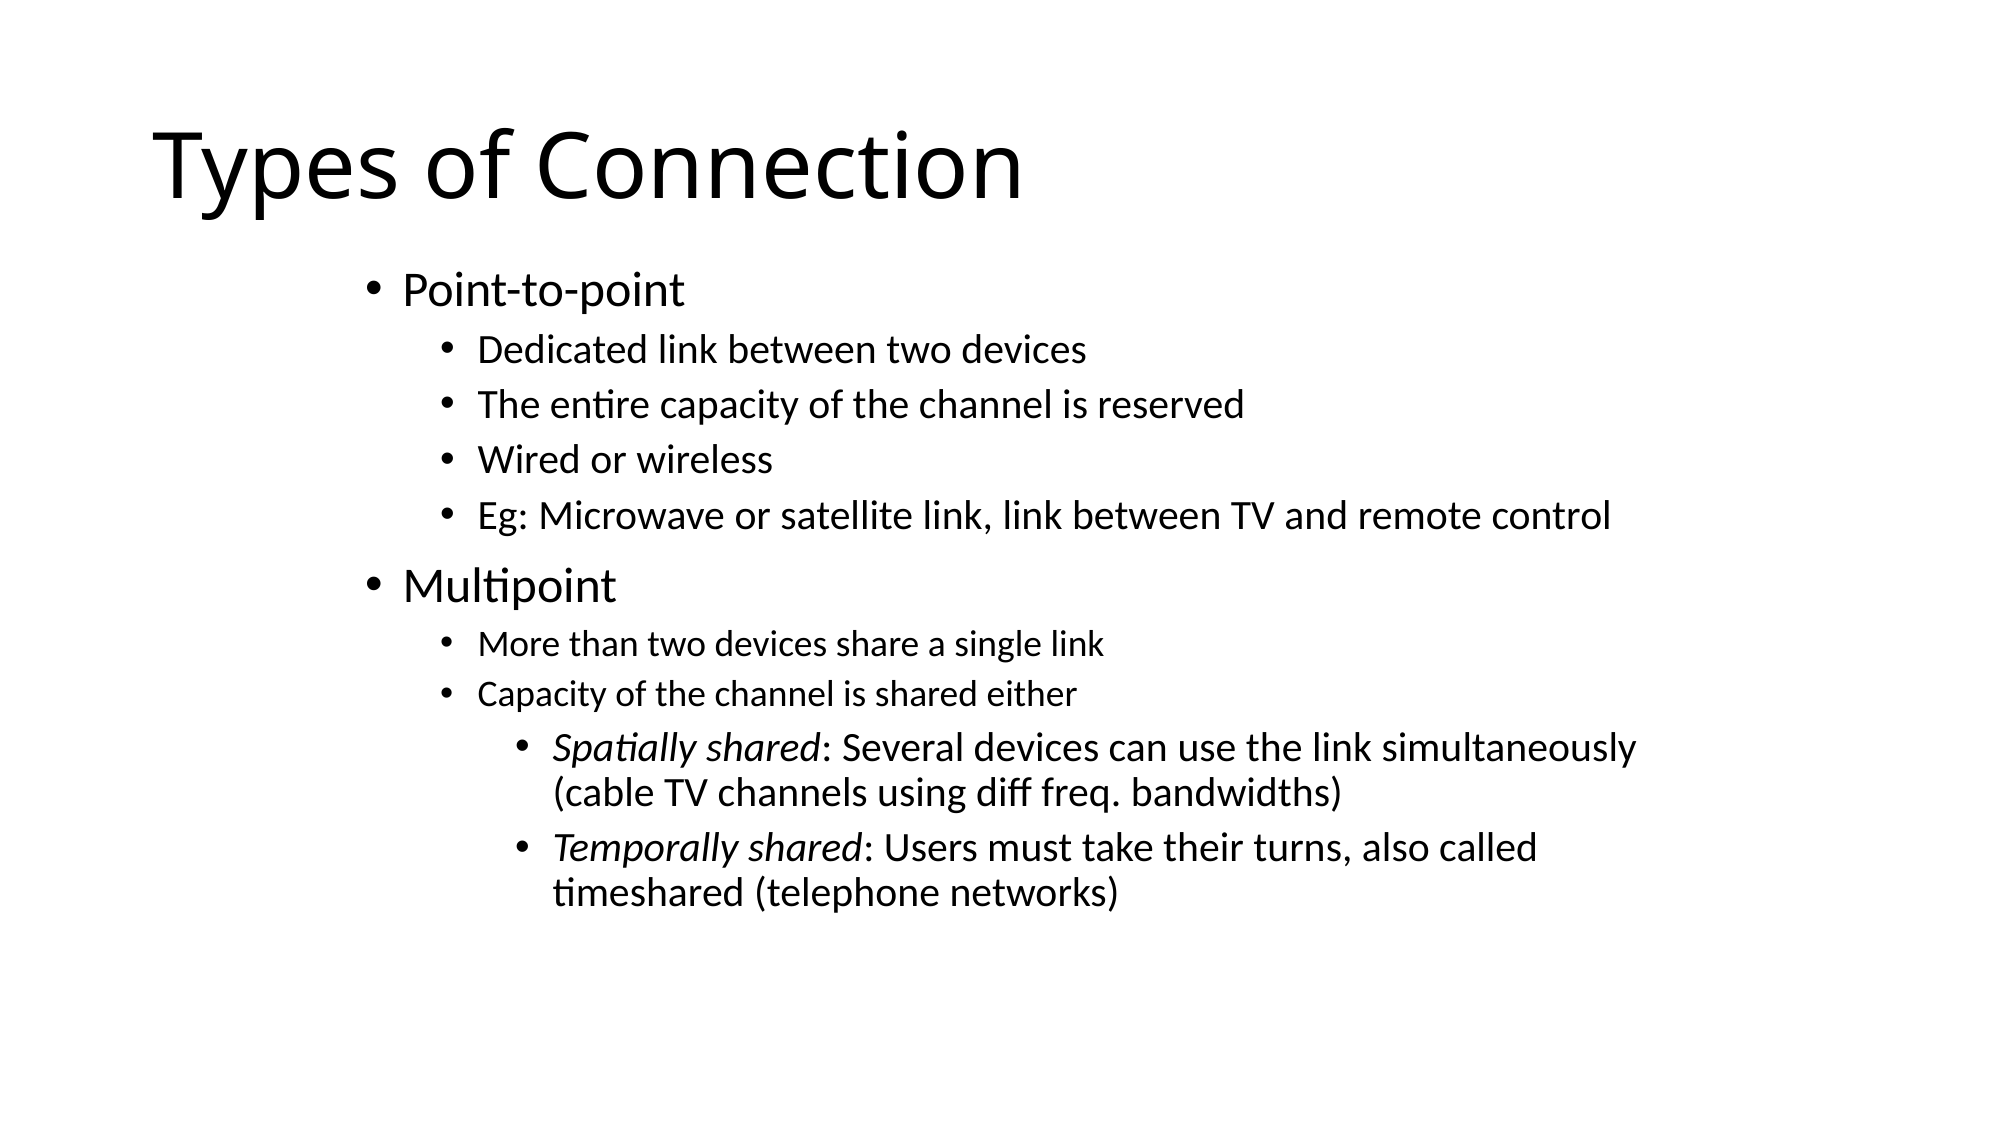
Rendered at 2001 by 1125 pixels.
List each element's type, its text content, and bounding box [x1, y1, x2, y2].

text_box Point-to-point Dedicated link between two devices The entire capacity of the channel is reserved Wired or wireless Eg: Microwave or satellite link, link between TV and remote control Multipoint More than two devices share a single link Capacity of the channel is shared either Spatially shared: Several devices can use the link simultaneously (cable TV channels using diff freq. bandwidths) Temporally shared: Users must take their turns, also called timeshared (telephone networks) [350, 255, 1686, 1008]
text_box Types of Connection [137, 59, 1863, 278]
